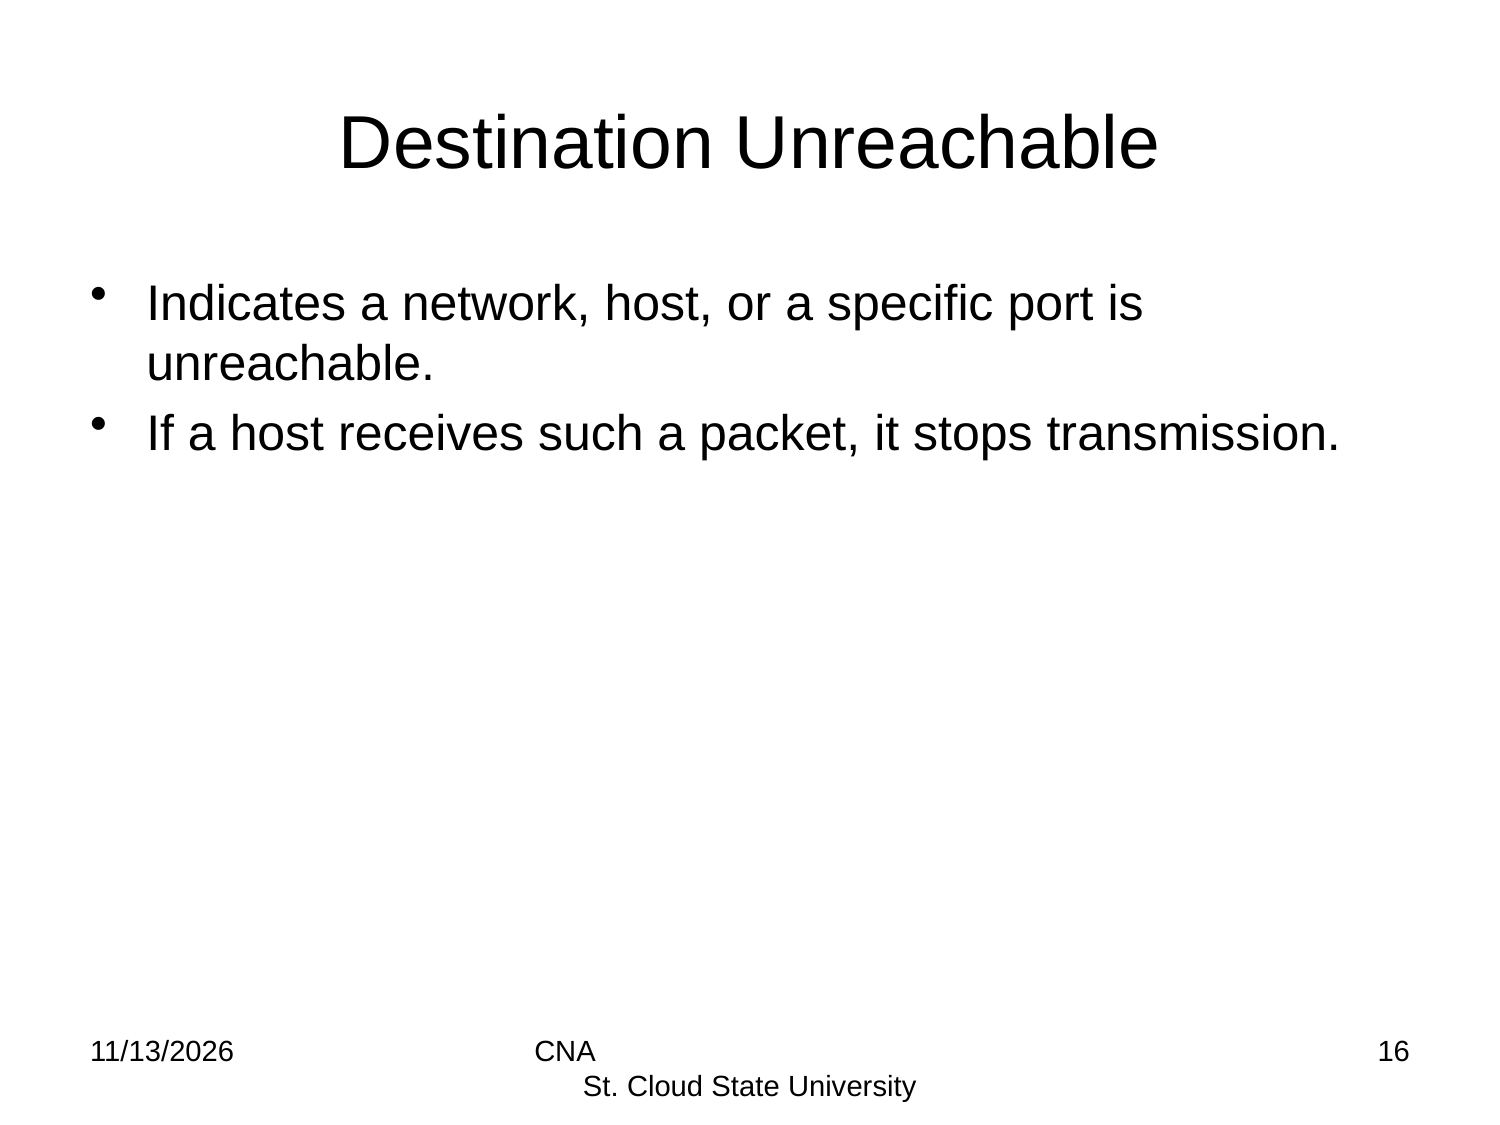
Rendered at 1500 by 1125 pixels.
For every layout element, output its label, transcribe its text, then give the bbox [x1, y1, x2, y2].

slide_number 16 [1074, 1024, 1426, 1103]
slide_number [74, 1024, 426, 1103]
title Destination Unreachable [74, 44, 1426, 233]
footer CNA St. Cloud State University [512, 1024, 988, 1103]
list Indicates a network, host, or a specific port is unreachable. If a host receives such a packet, it stops transmission. [74, 262, 1426, 1006]
